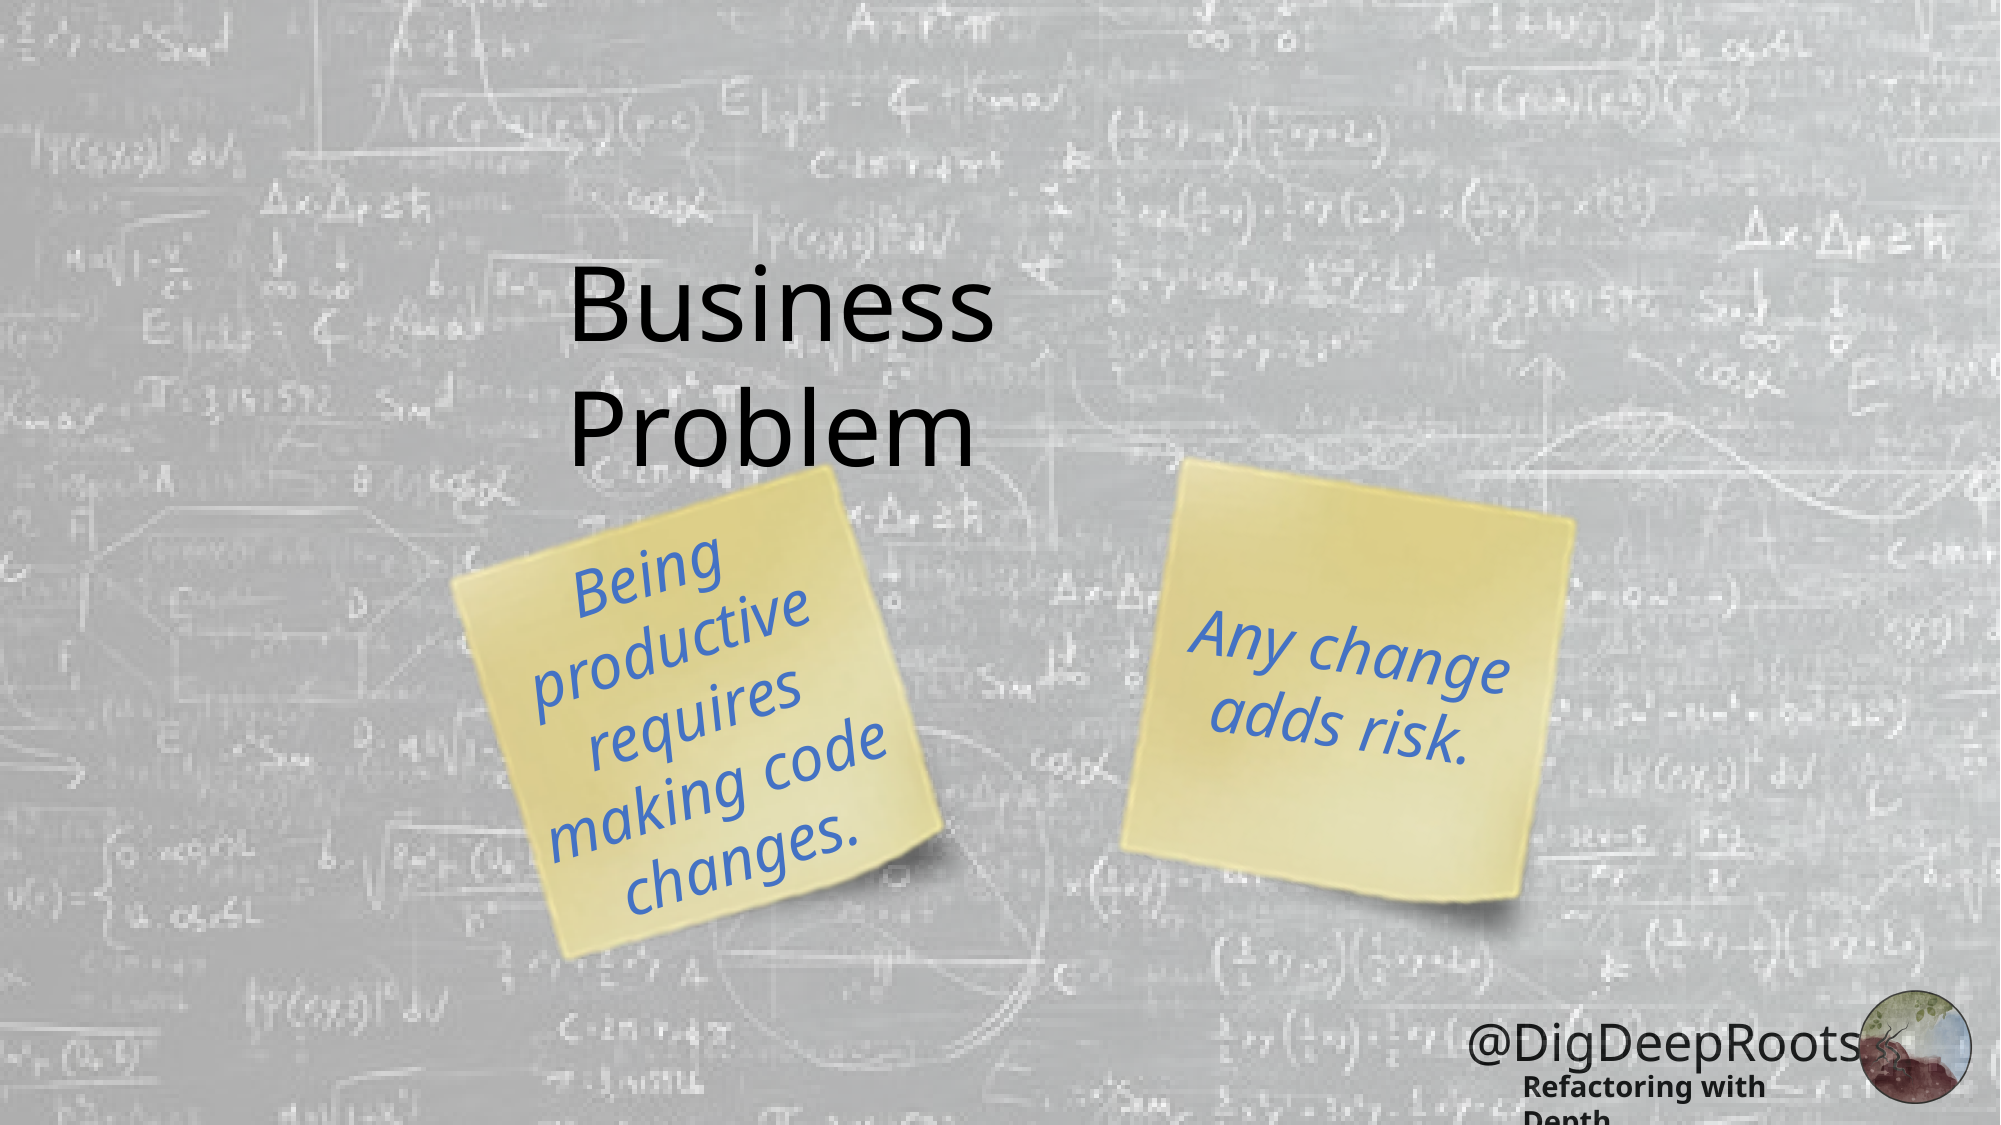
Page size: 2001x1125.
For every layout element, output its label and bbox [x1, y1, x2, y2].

picture [0, 0, 2000, 1125]
text_box [442, 445, 1001, 1030]
text_box [1078, 423, 1636, 1008]
